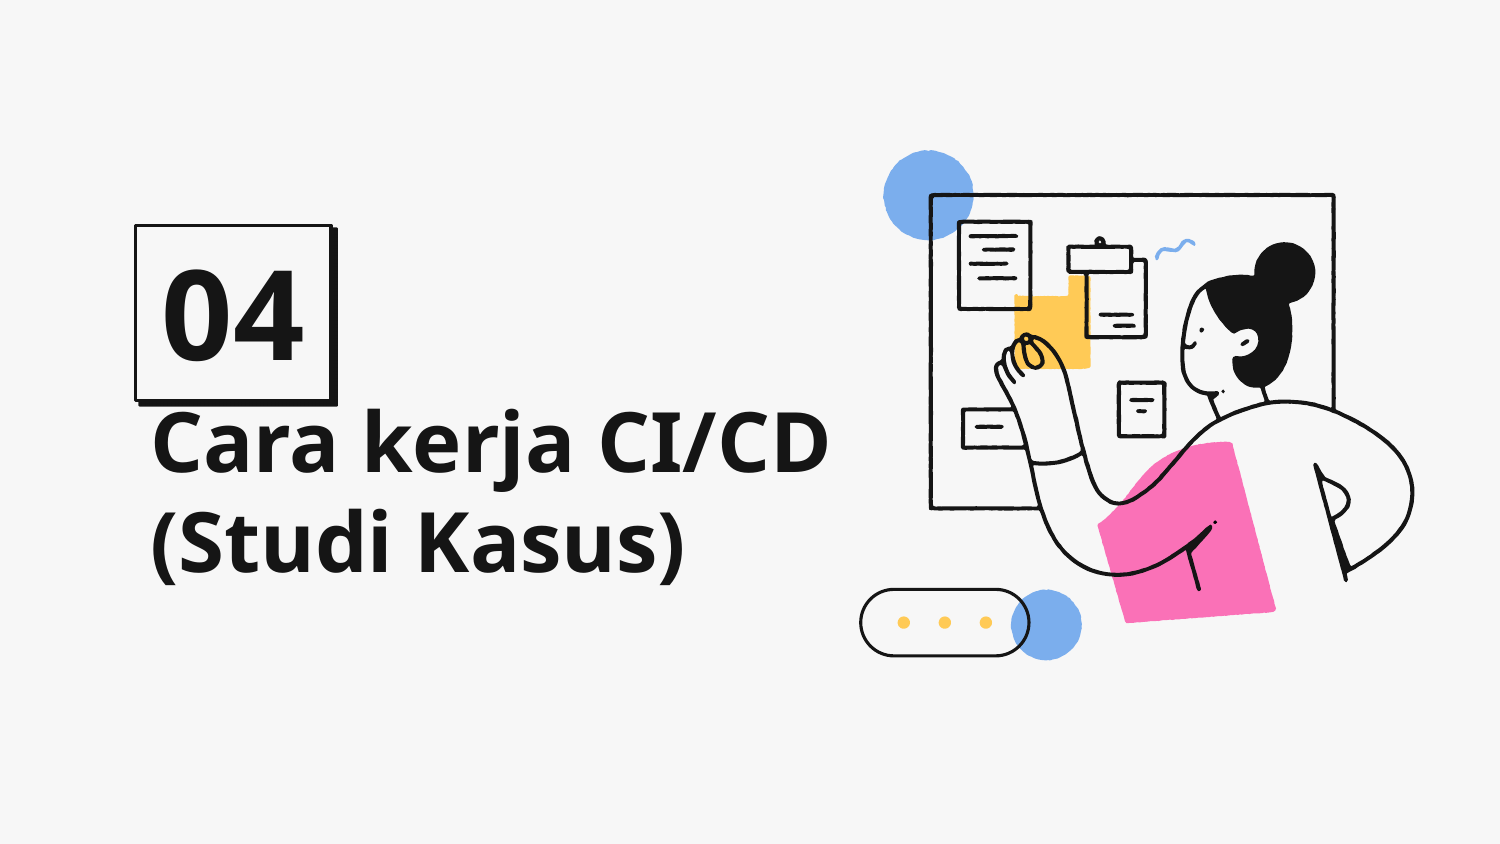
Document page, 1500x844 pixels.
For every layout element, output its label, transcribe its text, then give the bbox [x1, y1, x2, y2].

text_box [860, 149, 1415, 661]
title 04 [134, 224, 333, 402]
title Cara kerja CI/CD (Studi Kasus) [135, 420, 855, 559]
